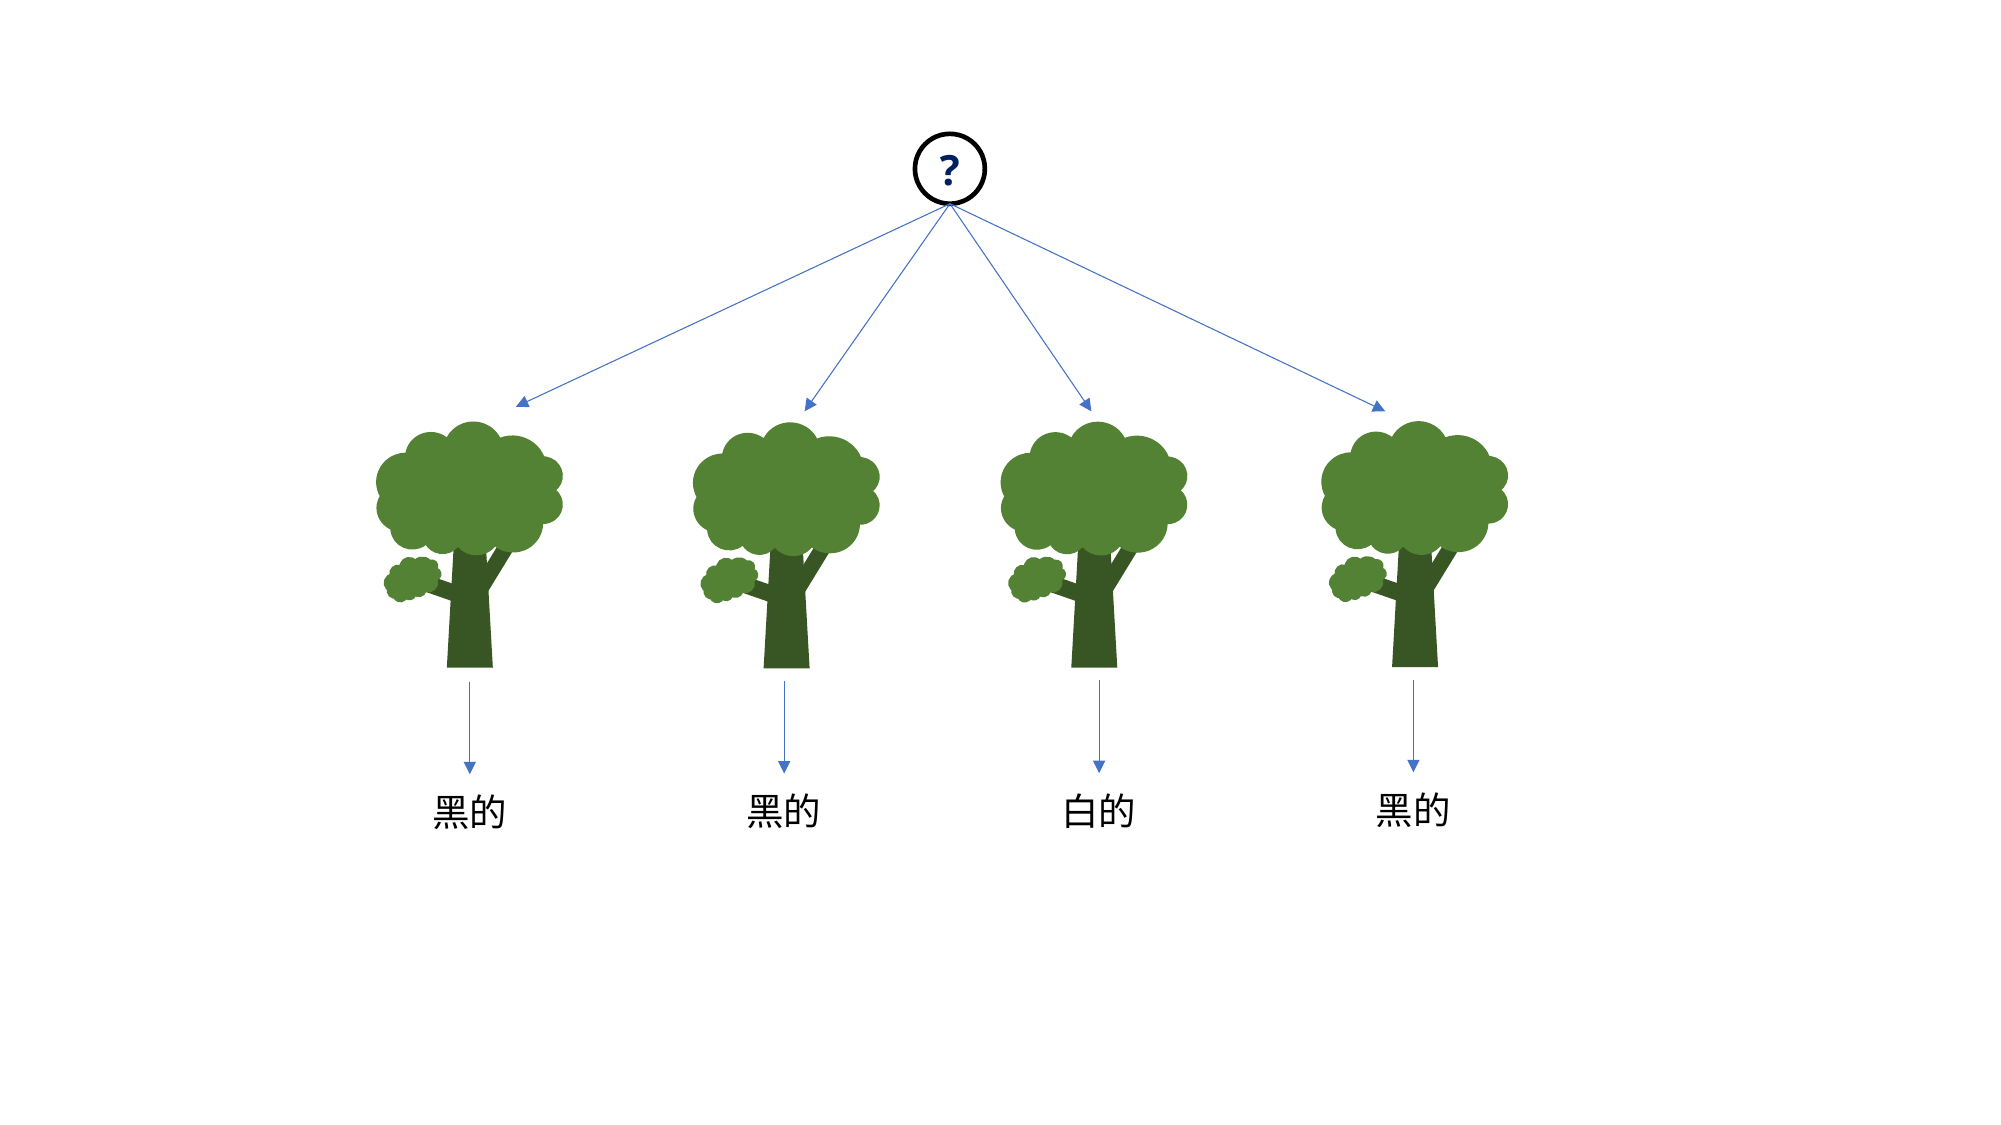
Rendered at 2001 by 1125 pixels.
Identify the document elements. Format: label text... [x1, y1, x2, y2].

text_box 黑的 [1360, 779, 1466, 840]
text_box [1321, 422, 1509, 666]
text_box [515, 203, 804, 407]
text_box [1001, 423, 1188, 667]
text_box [376, 422, 563, 667]
text_box 白的 [1046, 780, 1152, 841]
text_box 黑的 [731, 780, 837, 841]
text_box ? [913, 132, 986, 203]
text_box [693, 423, 880, 668]
text_box 黑的 [417, 781, 523, 842]
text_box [804, 203, 949, 412]
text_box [949, 203, 1386, 412]
